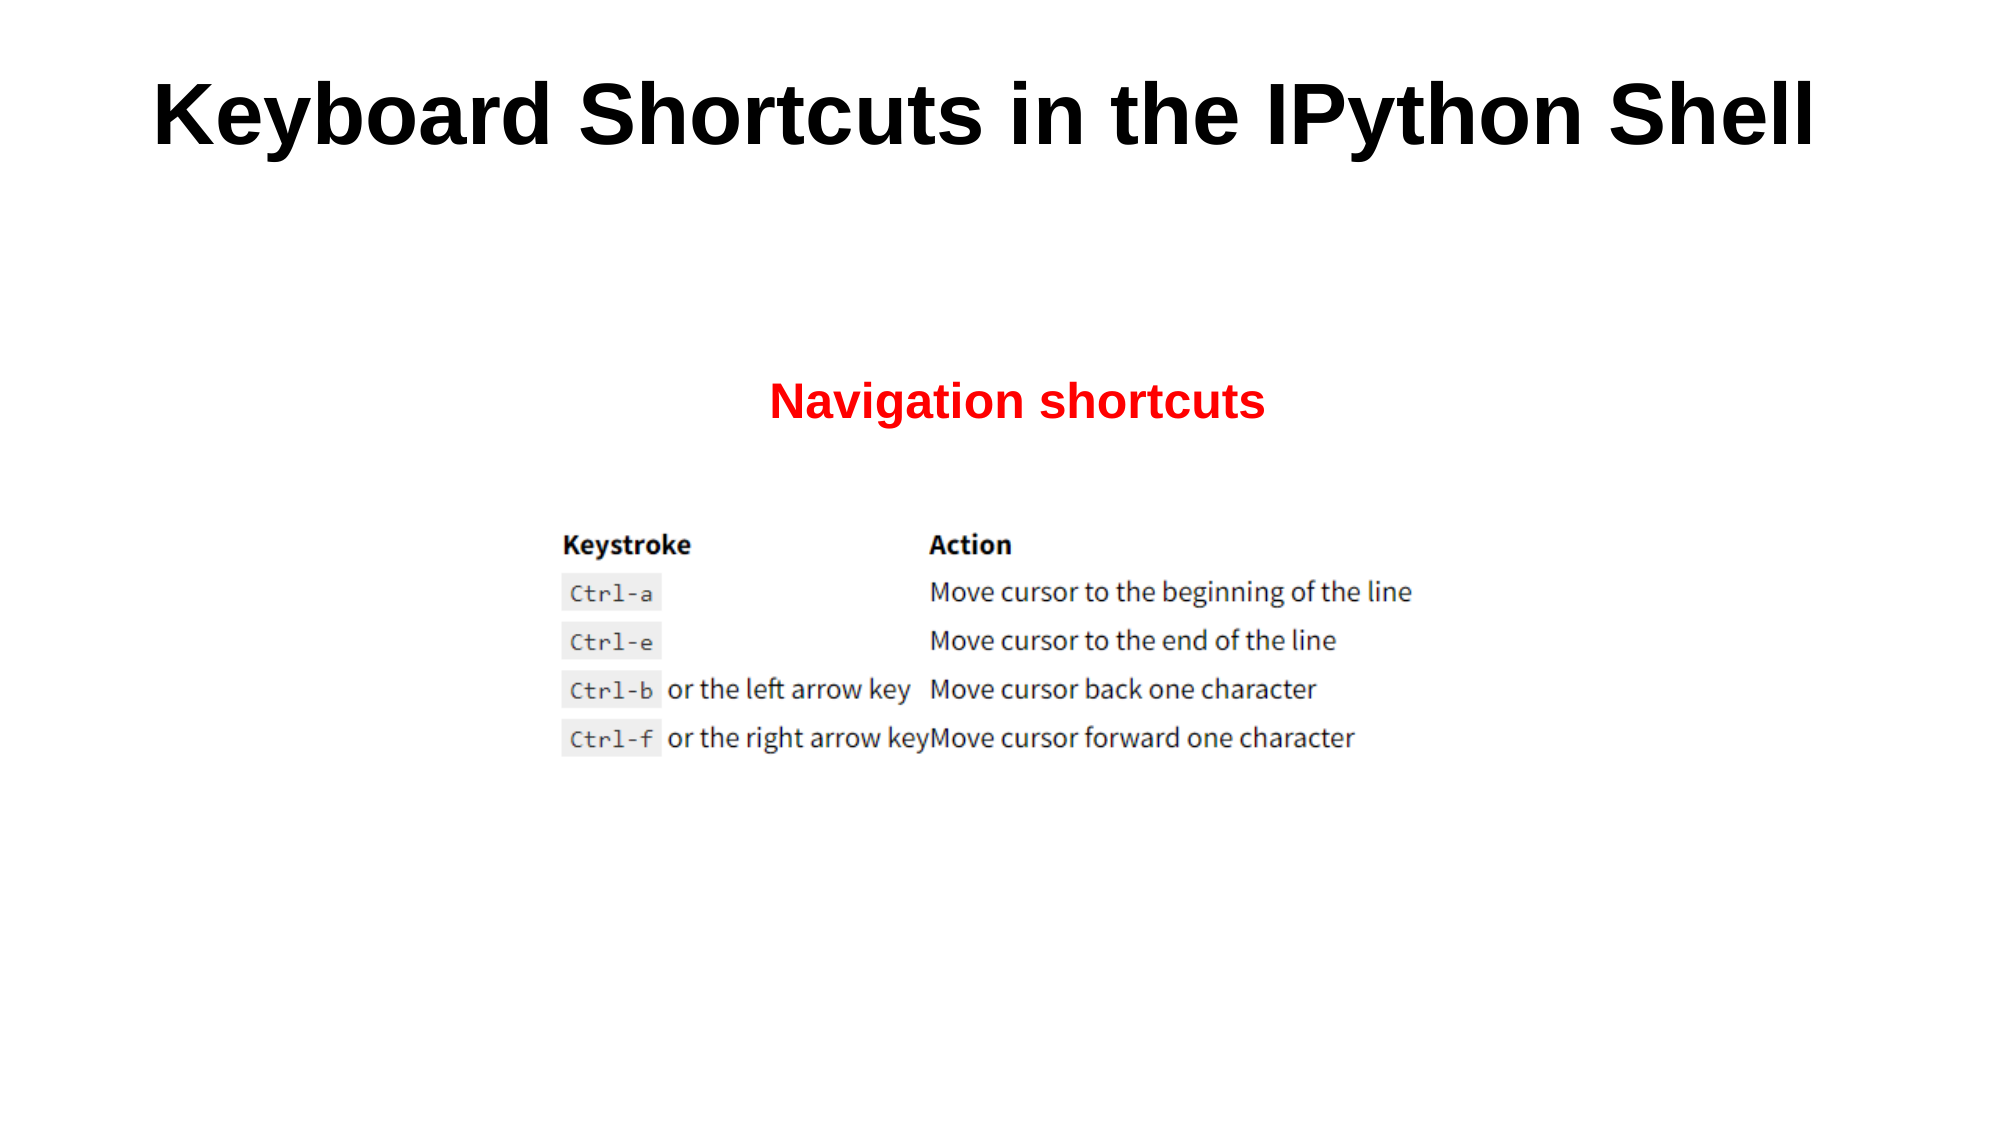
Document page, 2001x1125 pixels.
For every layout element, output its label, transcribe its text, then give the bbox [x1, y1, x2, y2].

text_box Navigation shortcuts [540, 360, 1496, 436]
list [540, 520, 1460, 793]
title Keyboard Shortcuts in the IPython Shell [137, 59, 1863, 278]
